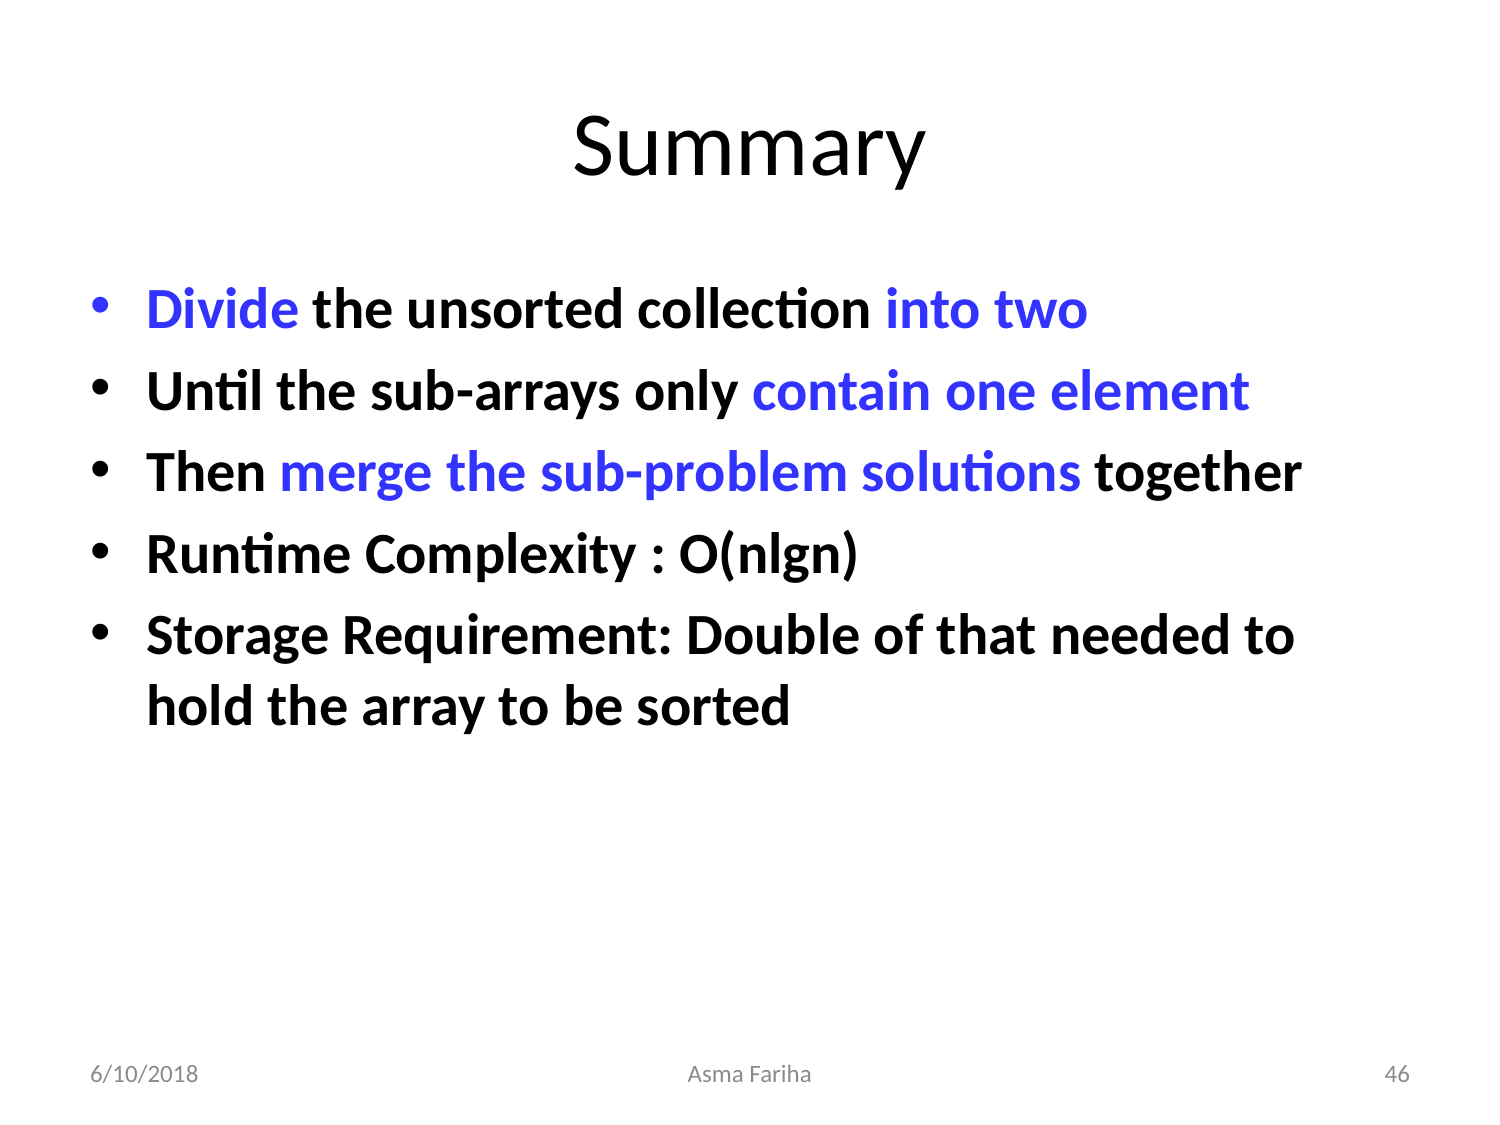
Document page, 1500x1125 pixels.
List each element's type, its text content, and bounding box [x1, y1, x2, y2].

title Summary [75, 45, 1425, 233]
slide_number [75, 1042, 425, 1103]
list Divide the unsorted collection into two Until the sub-arrays only contain one element Then merge the sub-problem solutions together Runtime Complexity : O(nlgn) Storage Requirement: Double of that needed to hold the array to be sorted [75, 262, 1425, 1005]
slide_number 46 [1074, 1042, 1425, 1103]
footer Asma Fariha [512, 1042, 988, 1103]
